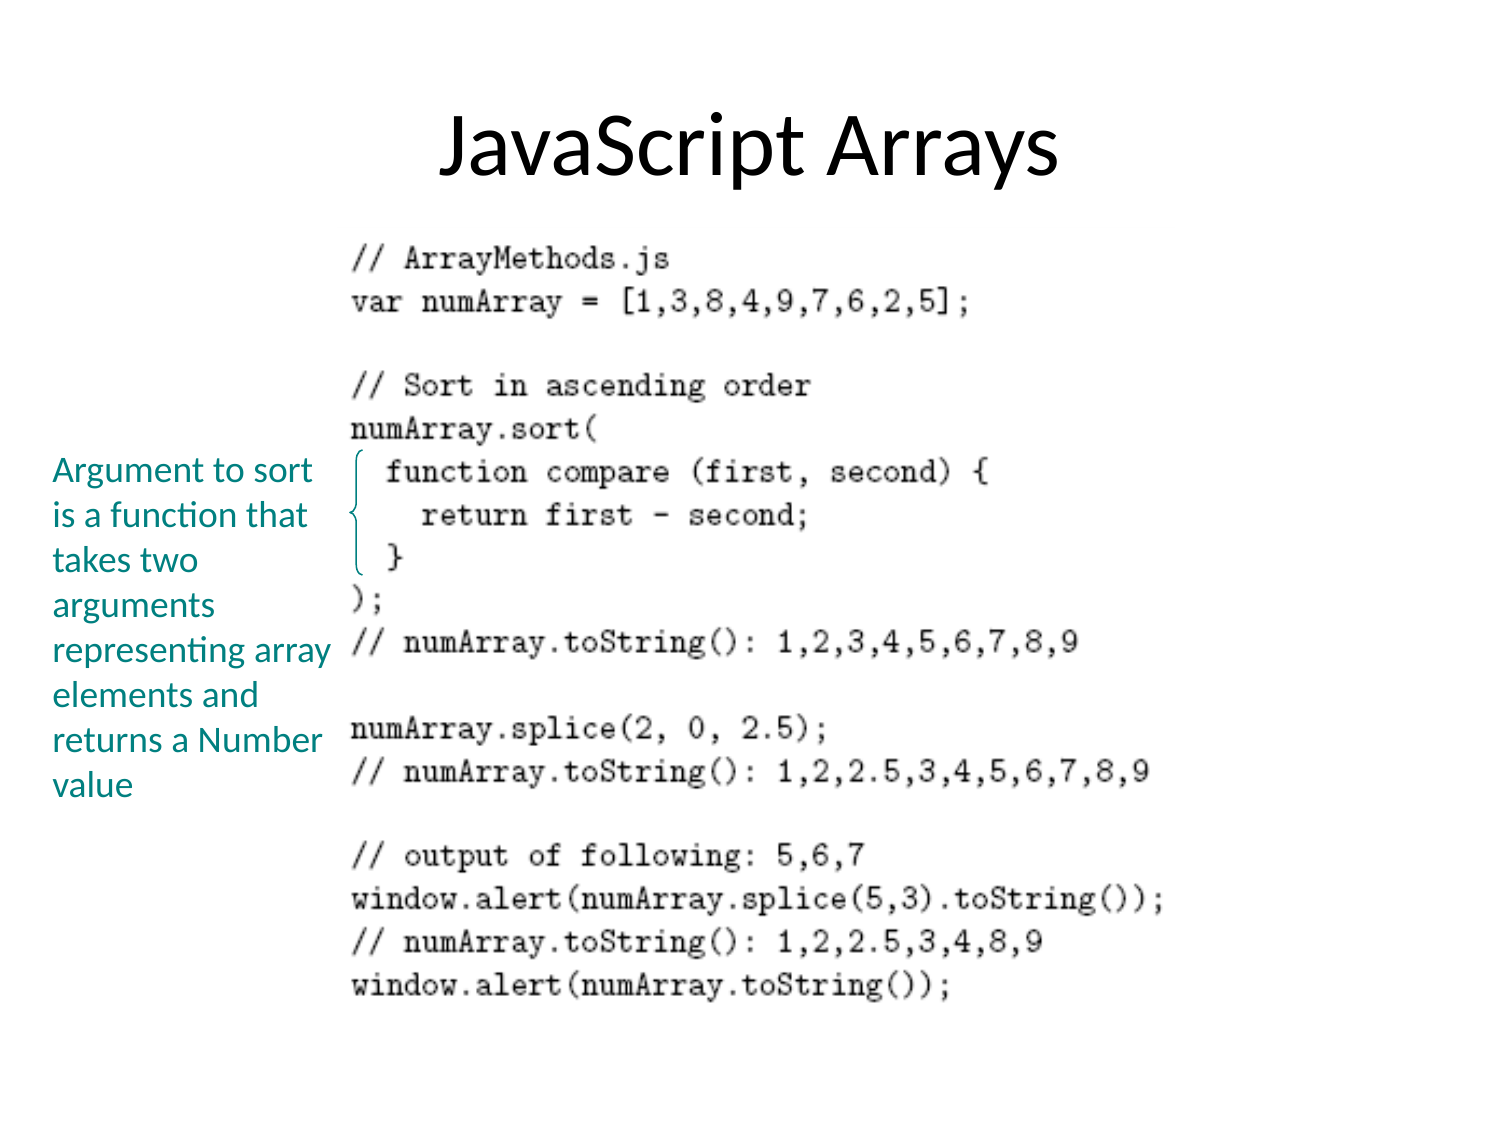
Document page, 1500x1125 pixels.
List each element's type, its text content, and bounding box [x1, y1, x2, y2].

picture [337, 226, 1176, 1012]
text_box Argument to sort is a function that takes two arguments representing array elements and returns a Number value [37, 437, 332, 813]
title JavaScript Arrays [75, 45, 1425, 233]
